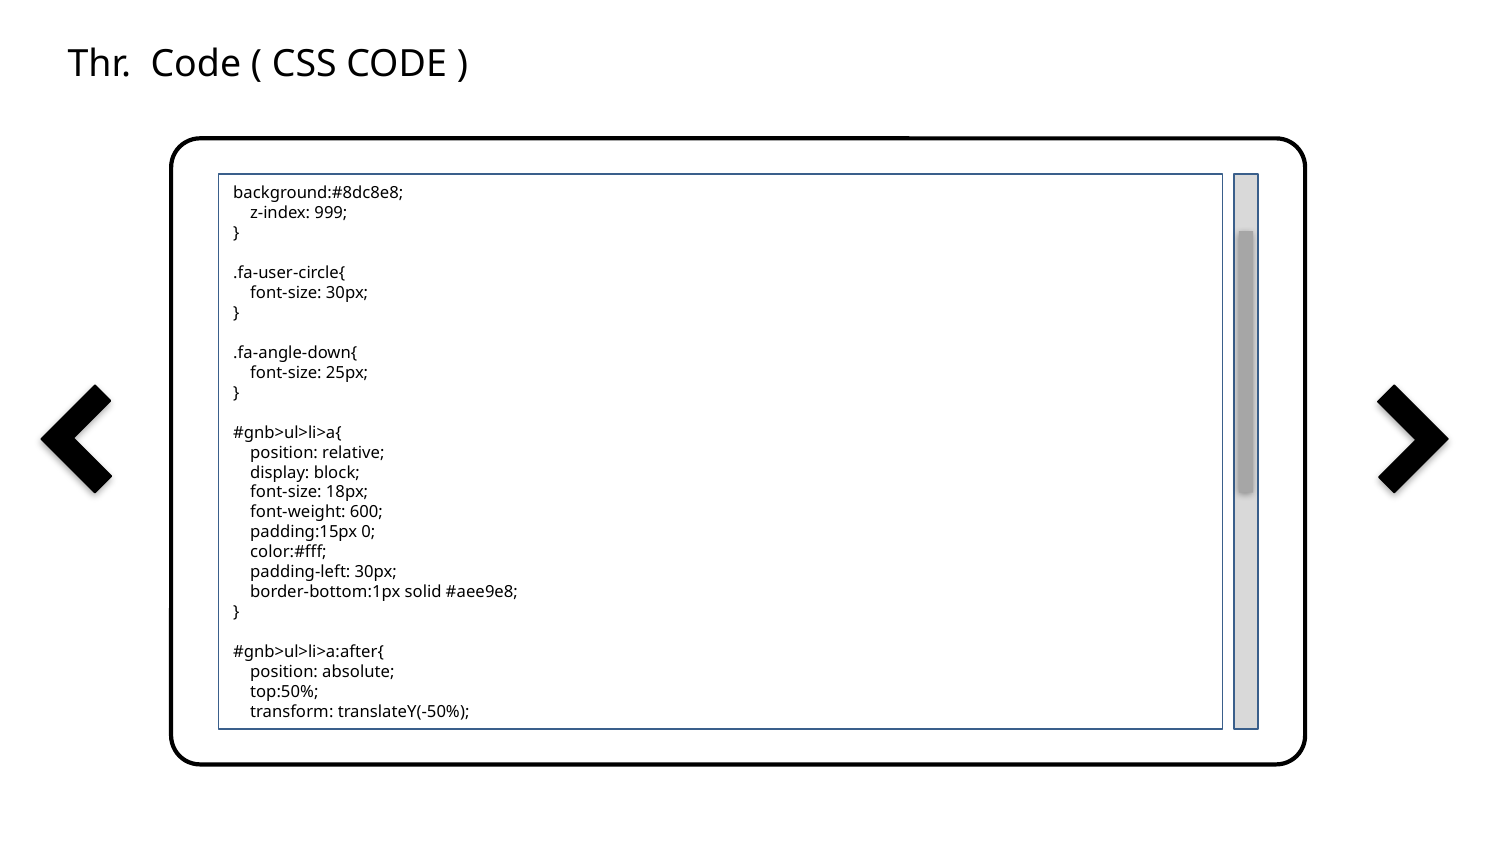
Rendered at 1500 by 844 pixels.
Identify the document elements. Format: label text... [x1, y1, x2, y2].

text_box [168, 136, 1308, 767]
text_box [1238, 230, 1254, 493]
text_box Thr. Code ( CSS CODE ) [53, 32, 1081, 92]
text_box [1232, 172, 1260, 731]
text_box [40, 384, 112, 494]
text_box [1377, 384, 1449, 494]
text_box background:#8dc8e8; z-index: 999; } .fa-user-circle{ font-size: 30px; } .fa-angle-down{ font-size: 25px; } #gnb>ul>li>a{ position: relative; display: block; font-size: 18px; font-weight: 600; padding:15px 0; color:#fff; padding-left: 30px; border-bottom:1px solid #aee9e8; } #gnb>ul>li>a:after{ position: absolute; top:50%; transform: translateY(-50%); [216, 172, 1224, 731]
